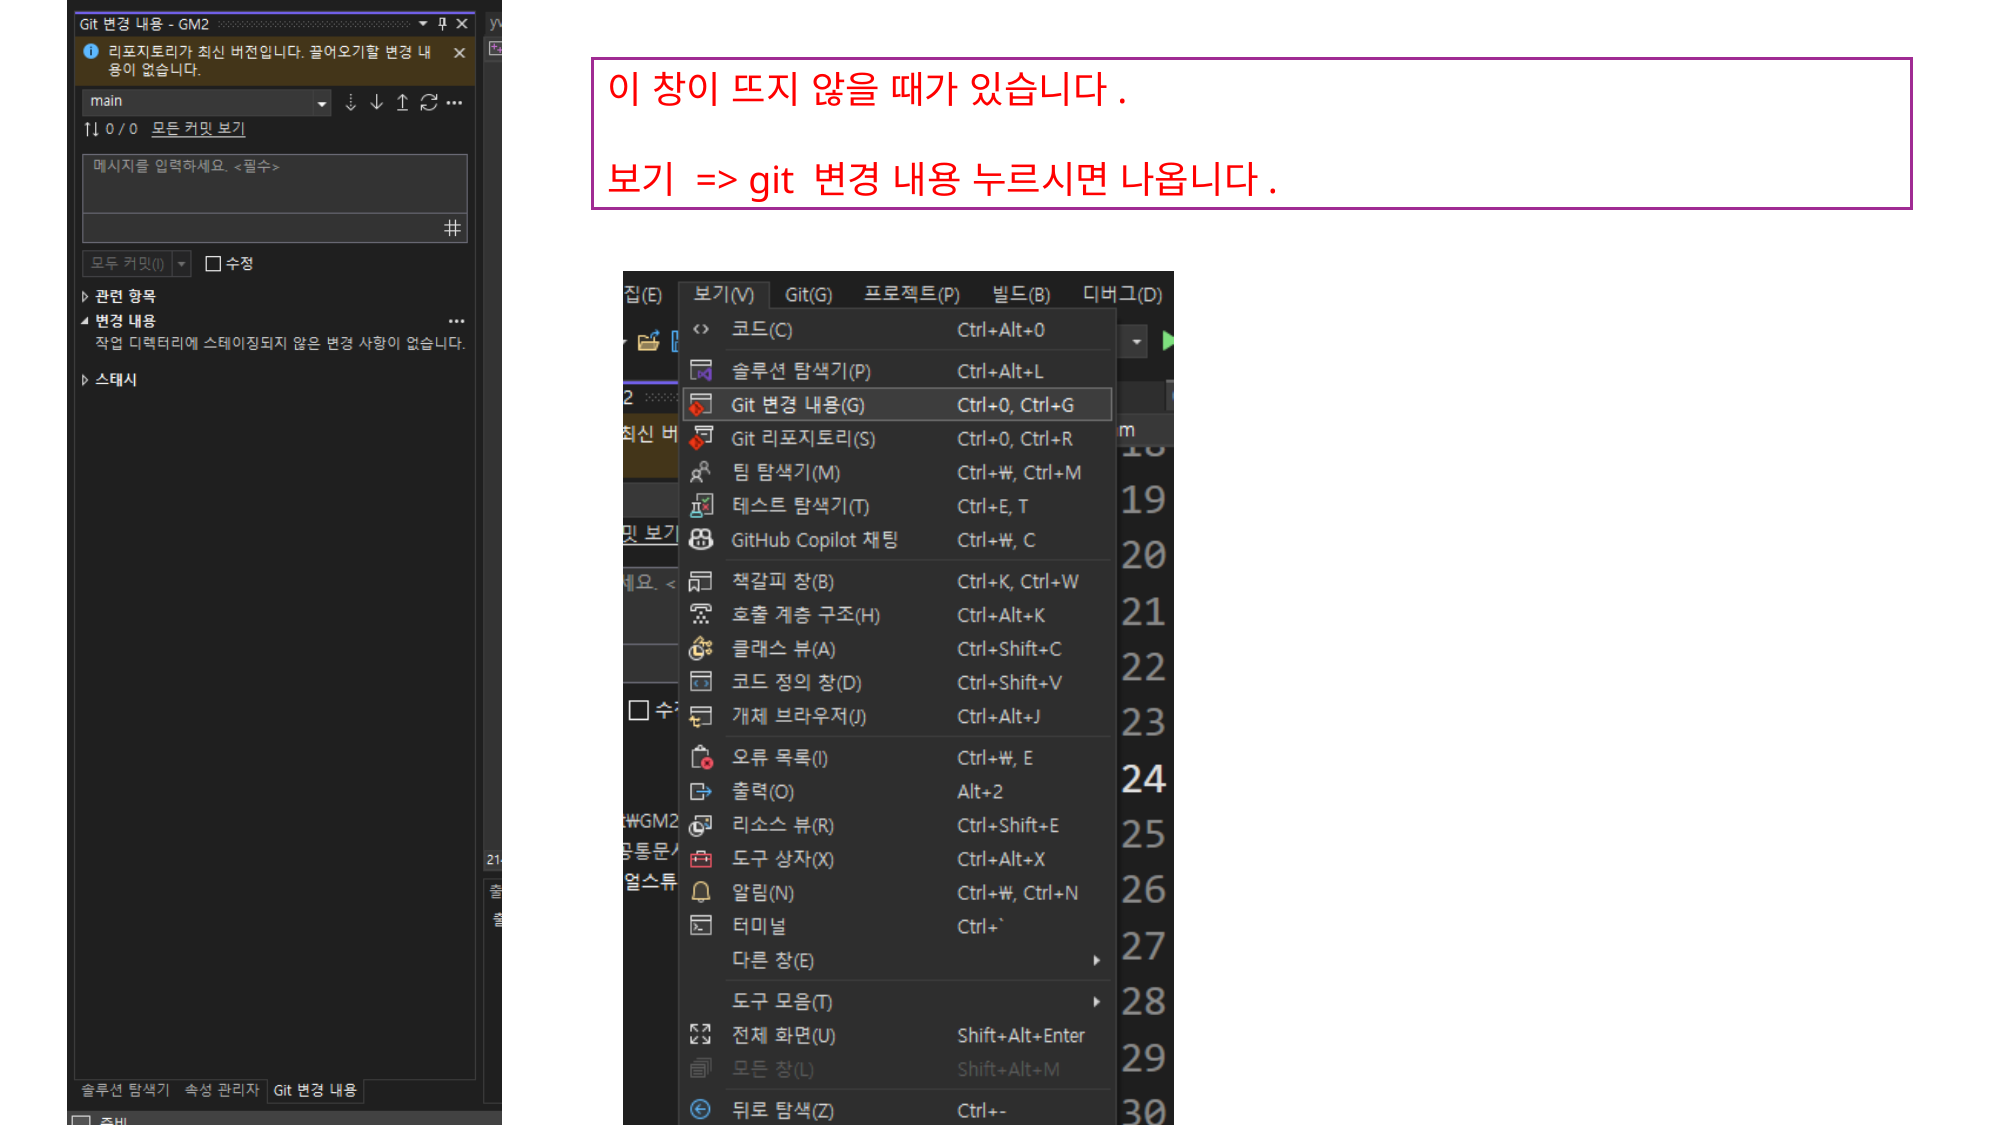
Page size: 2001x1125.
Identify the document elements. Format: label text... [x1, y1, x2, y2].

picture [622, 270, 1175, 1125]
text_box 이 창이 뜨지 않을 때가 있습니다. 보기 => git 변경 내용 누르시면 나옵니다. [591, 57, 1913, 210]
picture [67, 0, 503, 1125]
